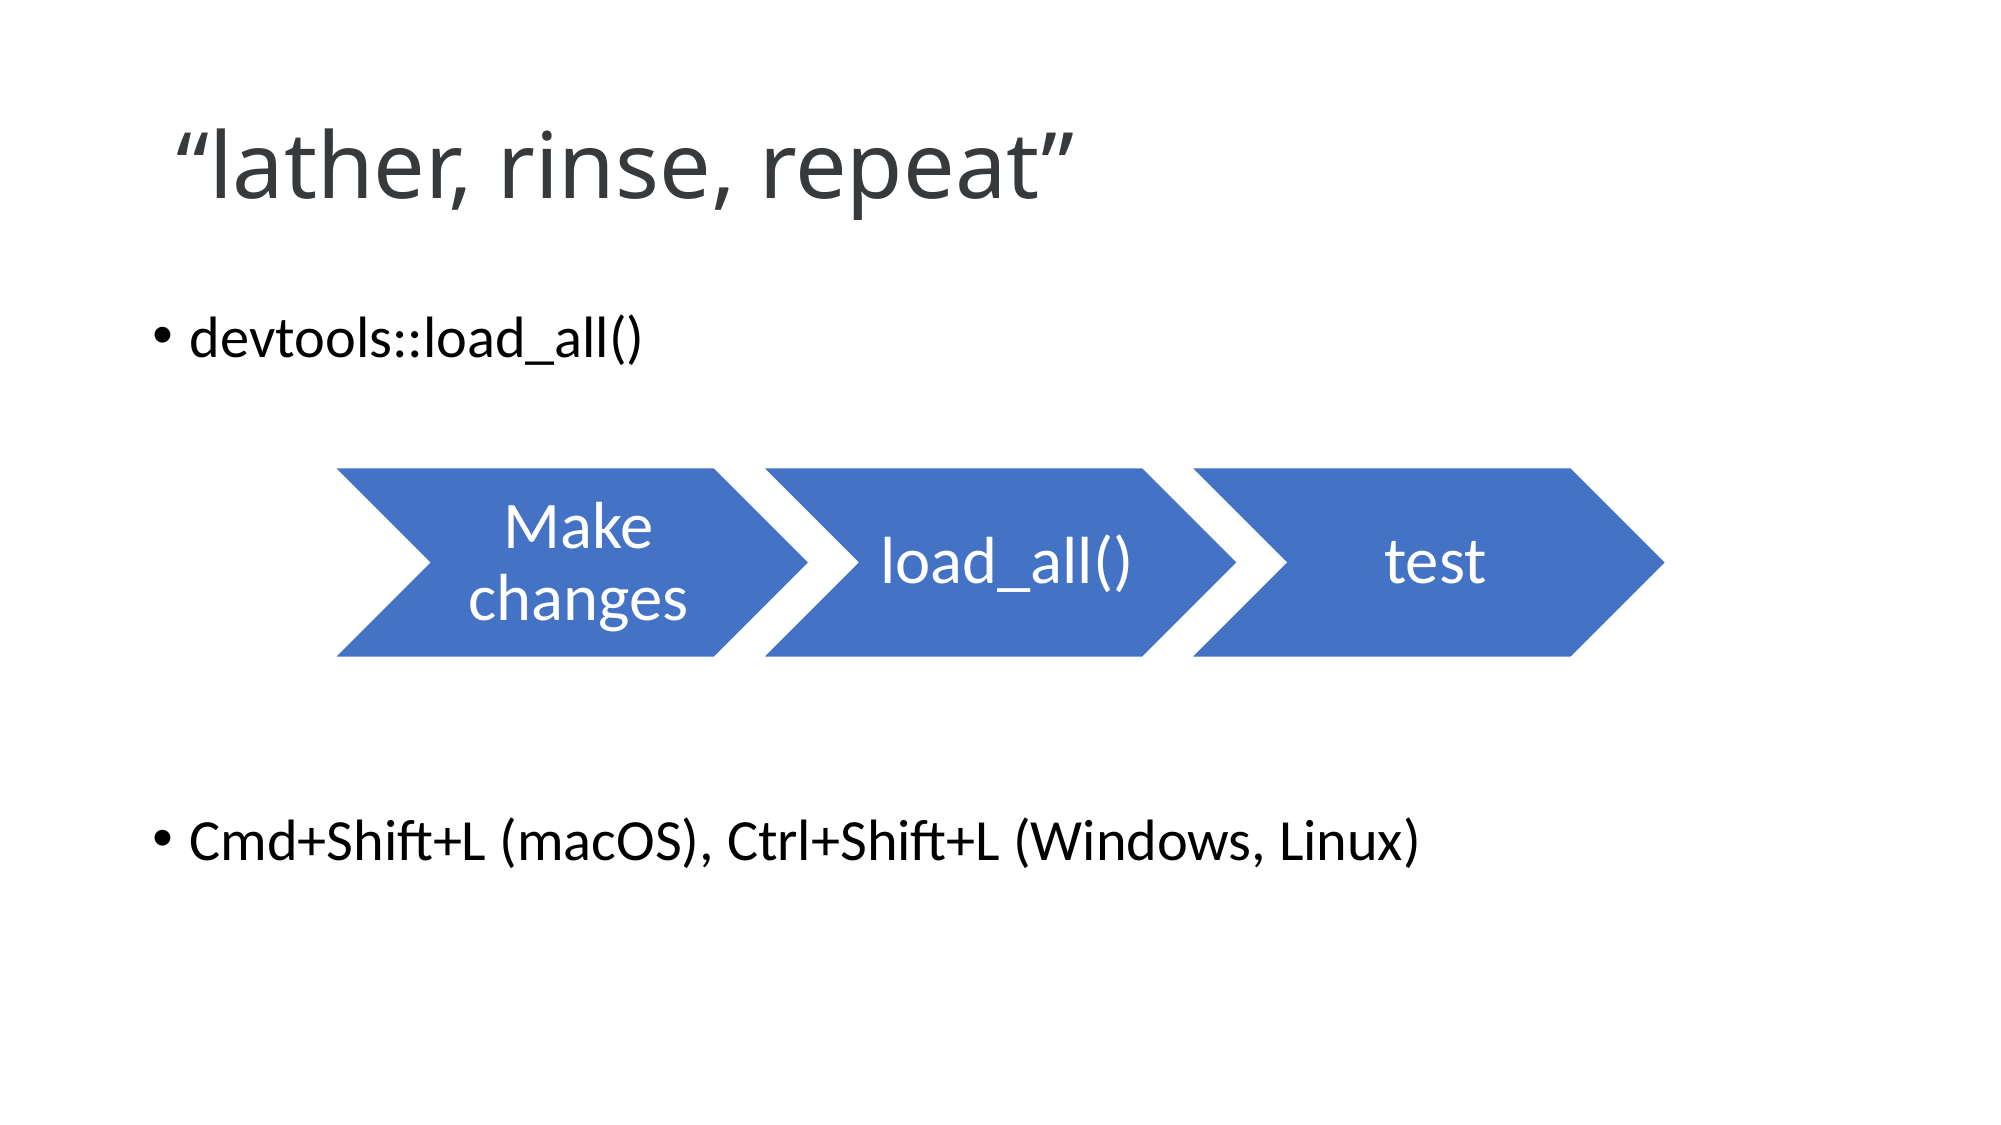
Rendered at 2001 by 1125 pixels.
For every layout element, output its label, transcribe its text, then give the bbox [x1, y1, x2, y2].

title “lather, rinse, repeat” [137, 59, 1863, 278]
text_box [333, 117, 1667, 1007]
list devtools::load_all() Cmd+Shift+L (macOS), Ctrl+Shift+L (Windows, Linux) [137, 299, 1863, 1014]
